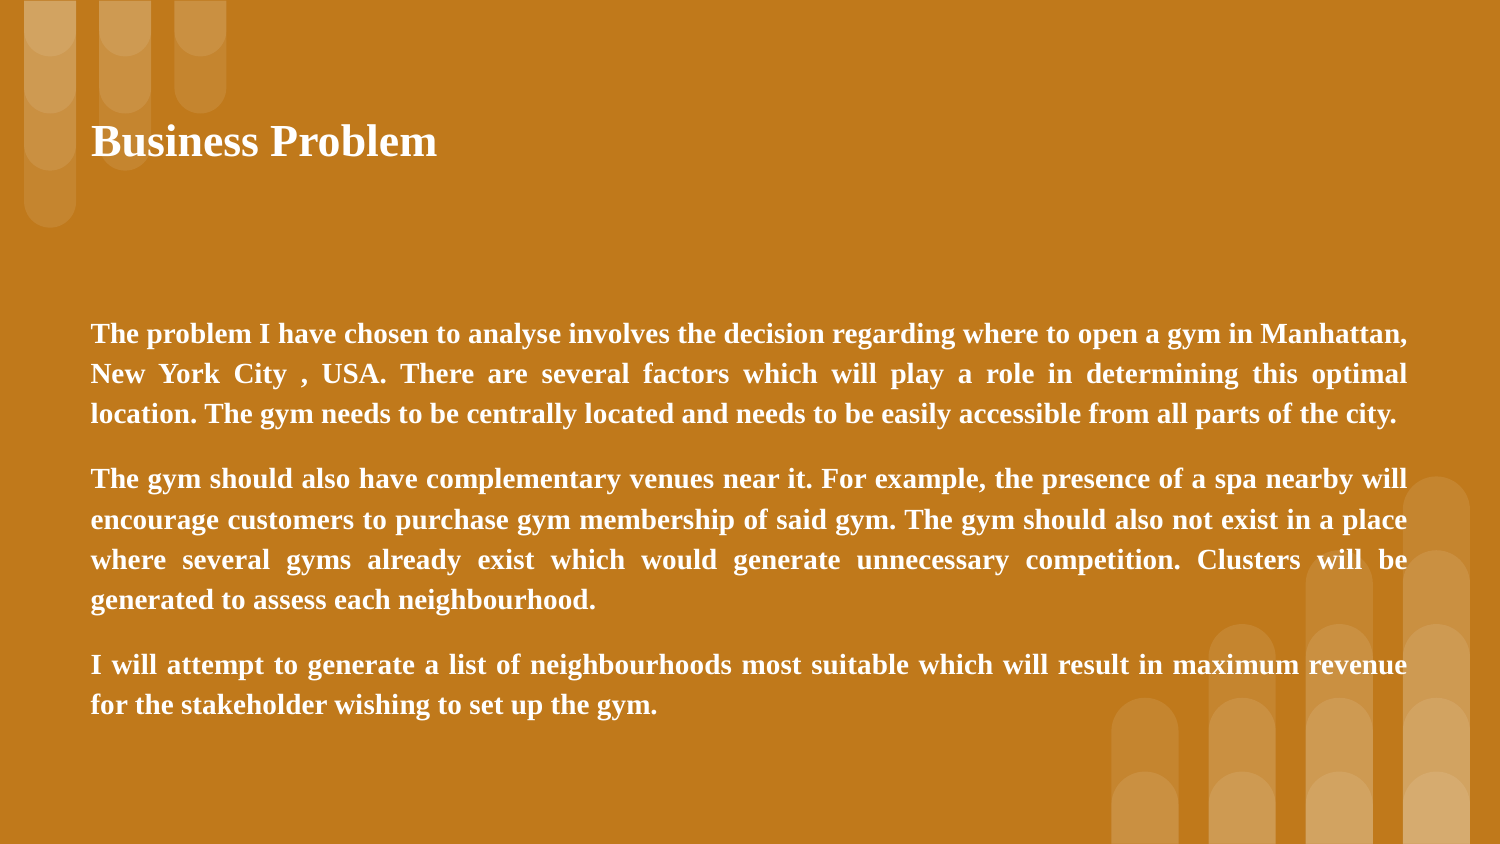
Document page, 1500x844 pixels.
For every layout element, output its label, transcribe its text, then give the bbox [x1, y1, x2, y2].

title The problem I have chosen to analyse involves the decision regarding where to open a gym in Manhattan, New York City , USA. There are several factors which will play a role in determining this optimal location. The gym needs to be centrally located and needs to be easily accessible from all parts of the city. The gym should also have complementary venues near it. For example, the presence of a spa nearby will encourage customers to purchase gym membership of said gym. The gym should also not exist in a place where several gyms already exist which would generate unnecessary competition. Clusters will be generated to assess each neighbourhood. I will attempt to generate a list of neighbourhoods most suitable which will result in maximum revenue for the stakeholder wishing to set up the gym. [75, 230, 1425, 733]
text_box Business Problem [76, 87, 1108, 174]
